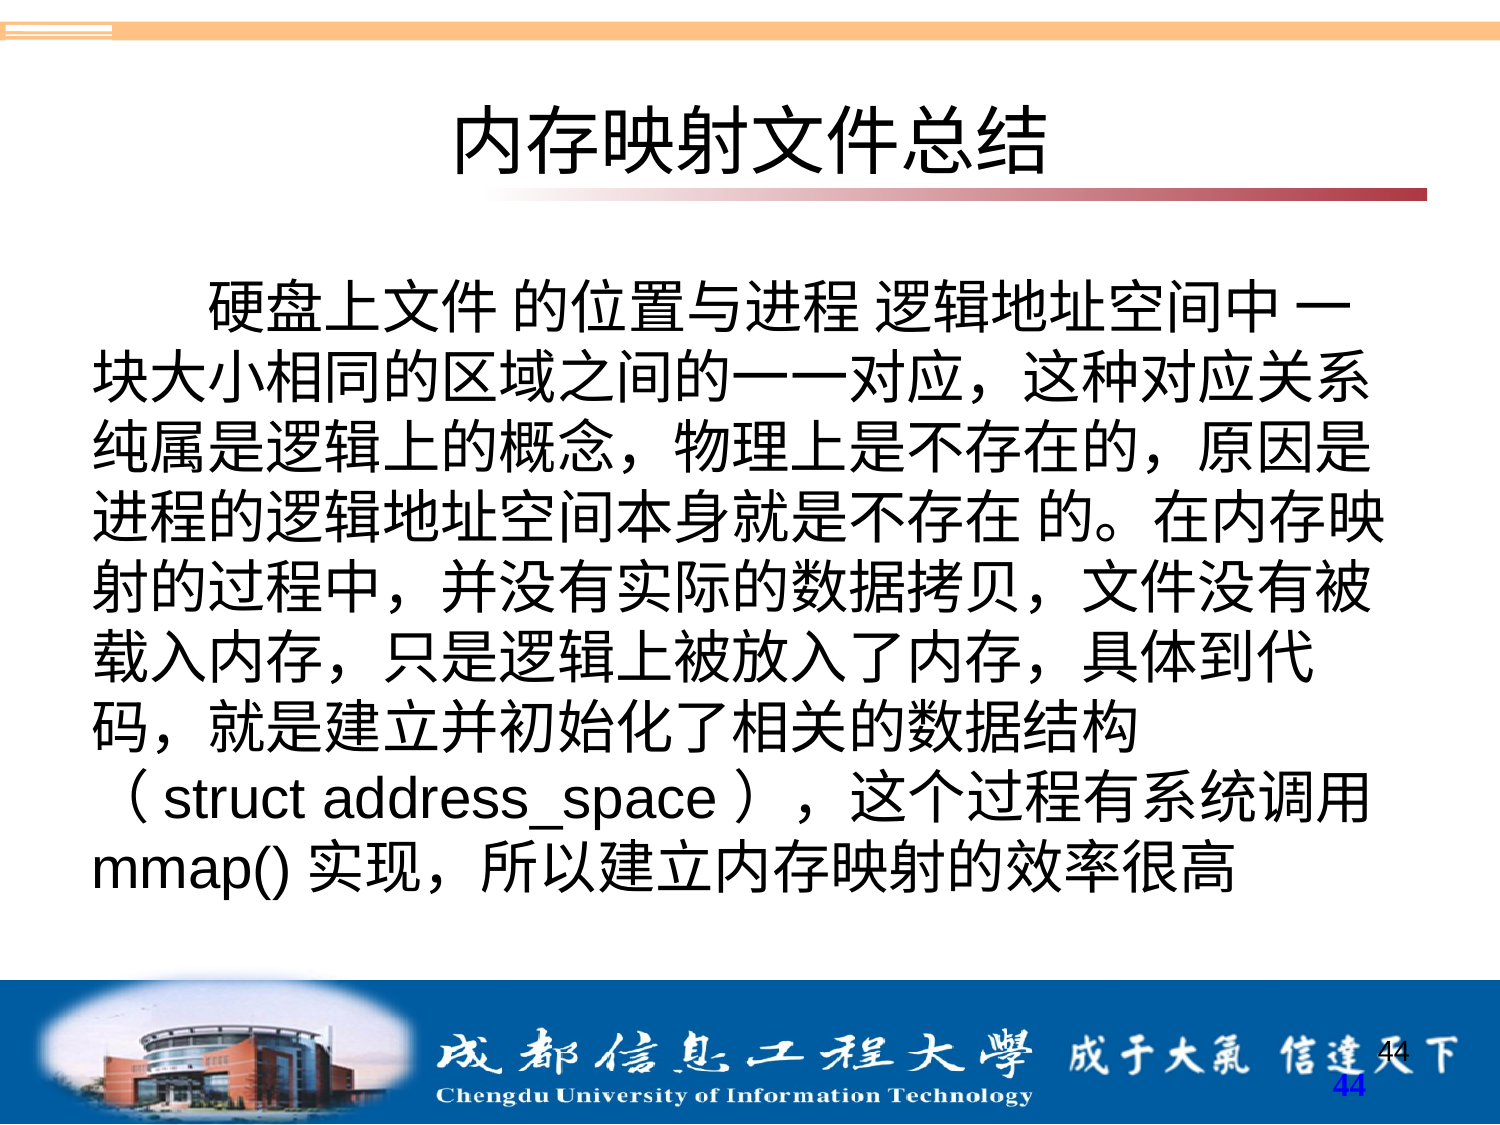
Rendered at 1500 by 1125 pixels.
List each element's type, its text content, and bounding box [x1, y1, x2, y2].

picture [0, 957, 1500, 1125]
list 硬盘上文件 的位置与进程 逻辑地址空间中 一块大小相同的区域之间的一一对应，这种对应关系纯属是逻辑上的概念，物理上是不存在的，原因是进程的逻辑地址空间本身就是不存在 的。在内存映射的过程中，并没有实际的数据拷贝，文件没有被载入内存，只是逻辑上被放入了内存，具体到代码，就是建立并初始化了相关的数据结构 （struct address_space），这个过程有系统调用mmap()实现，所以建立内存映射的效率很高 [75, 262, 1425, 1005]
title 内存映射文件总结 [75, 45, 1425, 233]
